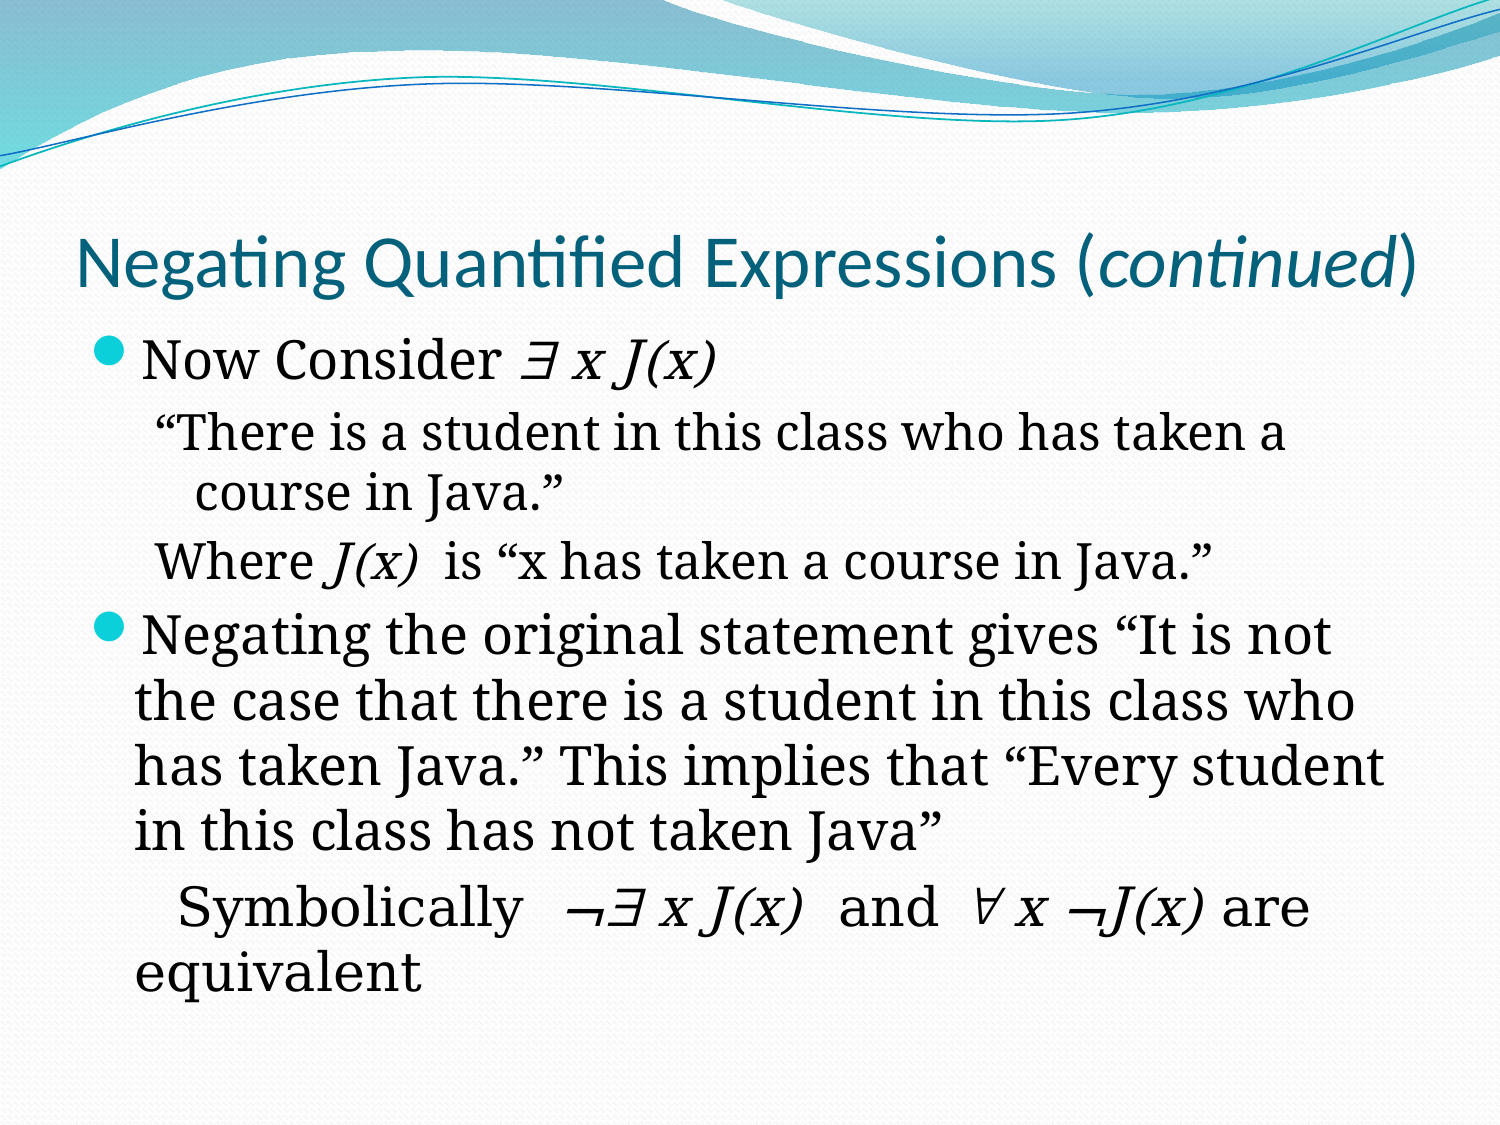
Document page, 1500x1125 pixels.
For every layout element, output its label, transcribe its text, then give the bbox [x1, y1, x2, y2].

list Now Consider  x J(x) “There is a student in this class who has taken a course in Java.” Where J(x) is “x has taken a course in Java.” Negating the original statement gives “It is not the case that there is a student in this class who has taken Java.” This implies that “Every student in this class has not taken Java” Symbolically ¬ x J(x) and  x ¬J(x) are equivalent [75, 317, 1425, 1038]
title Negating Quantified Expressions (continued) [75, 115, 1425, 303]
